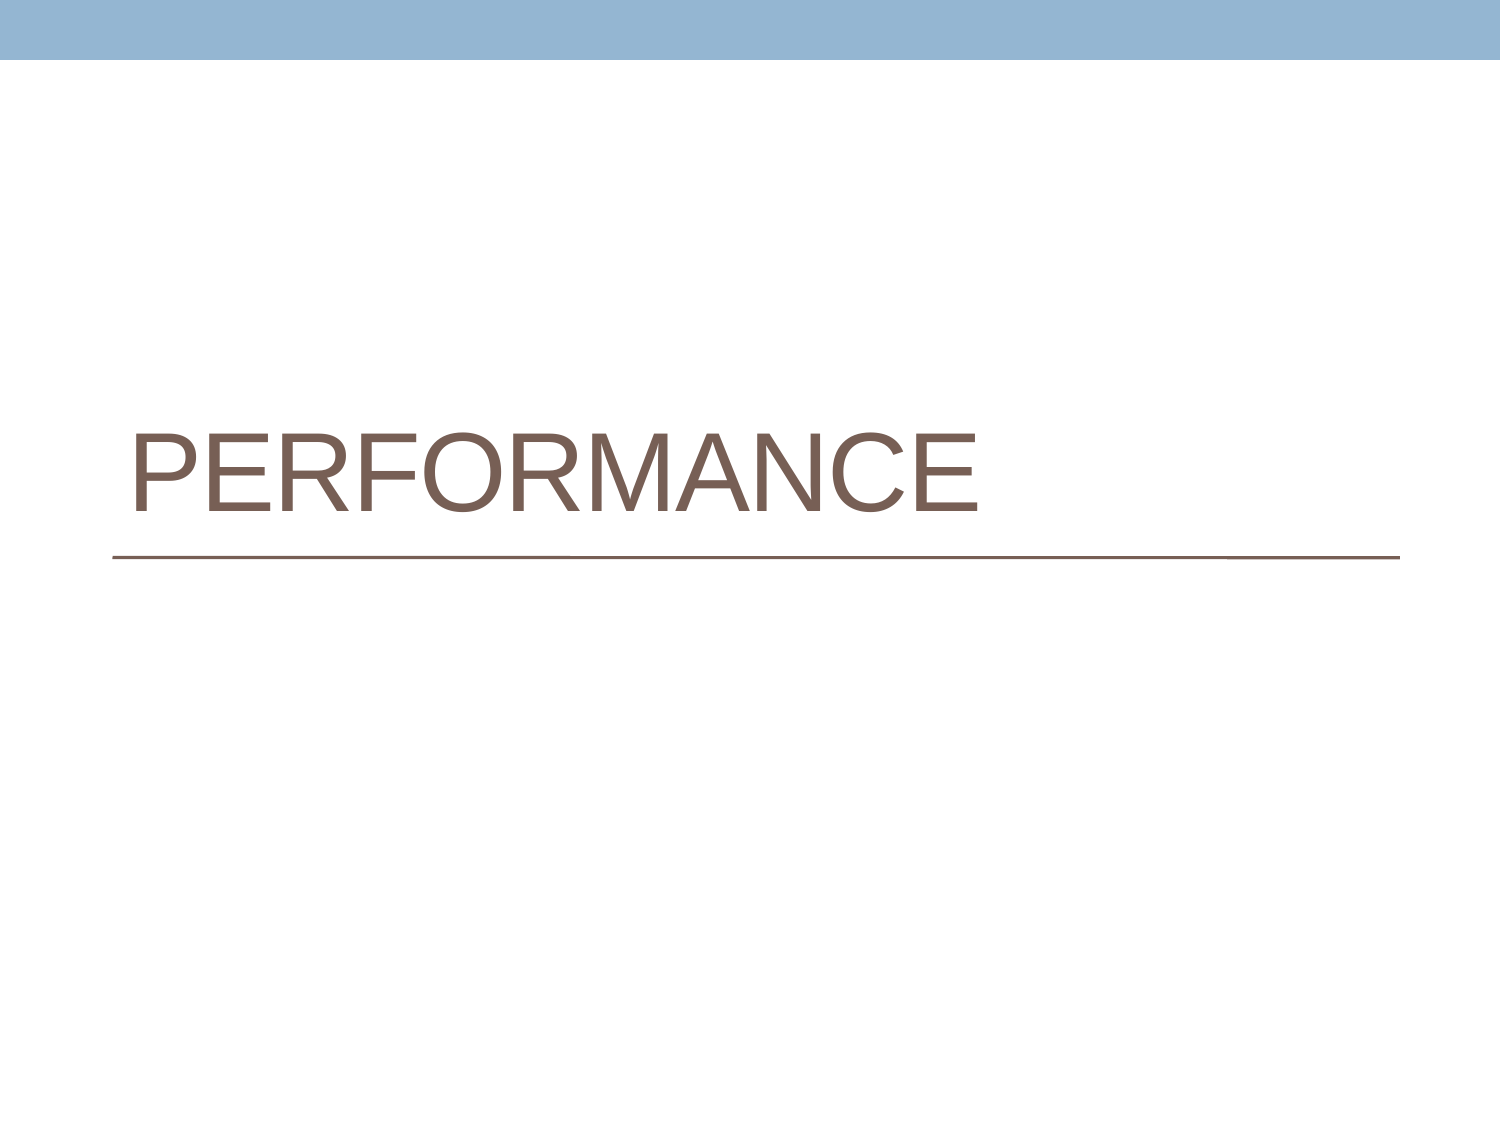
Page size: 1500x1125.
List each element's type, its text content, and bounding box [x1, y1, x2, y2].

title Performance [112, 224, 1400, 542]
